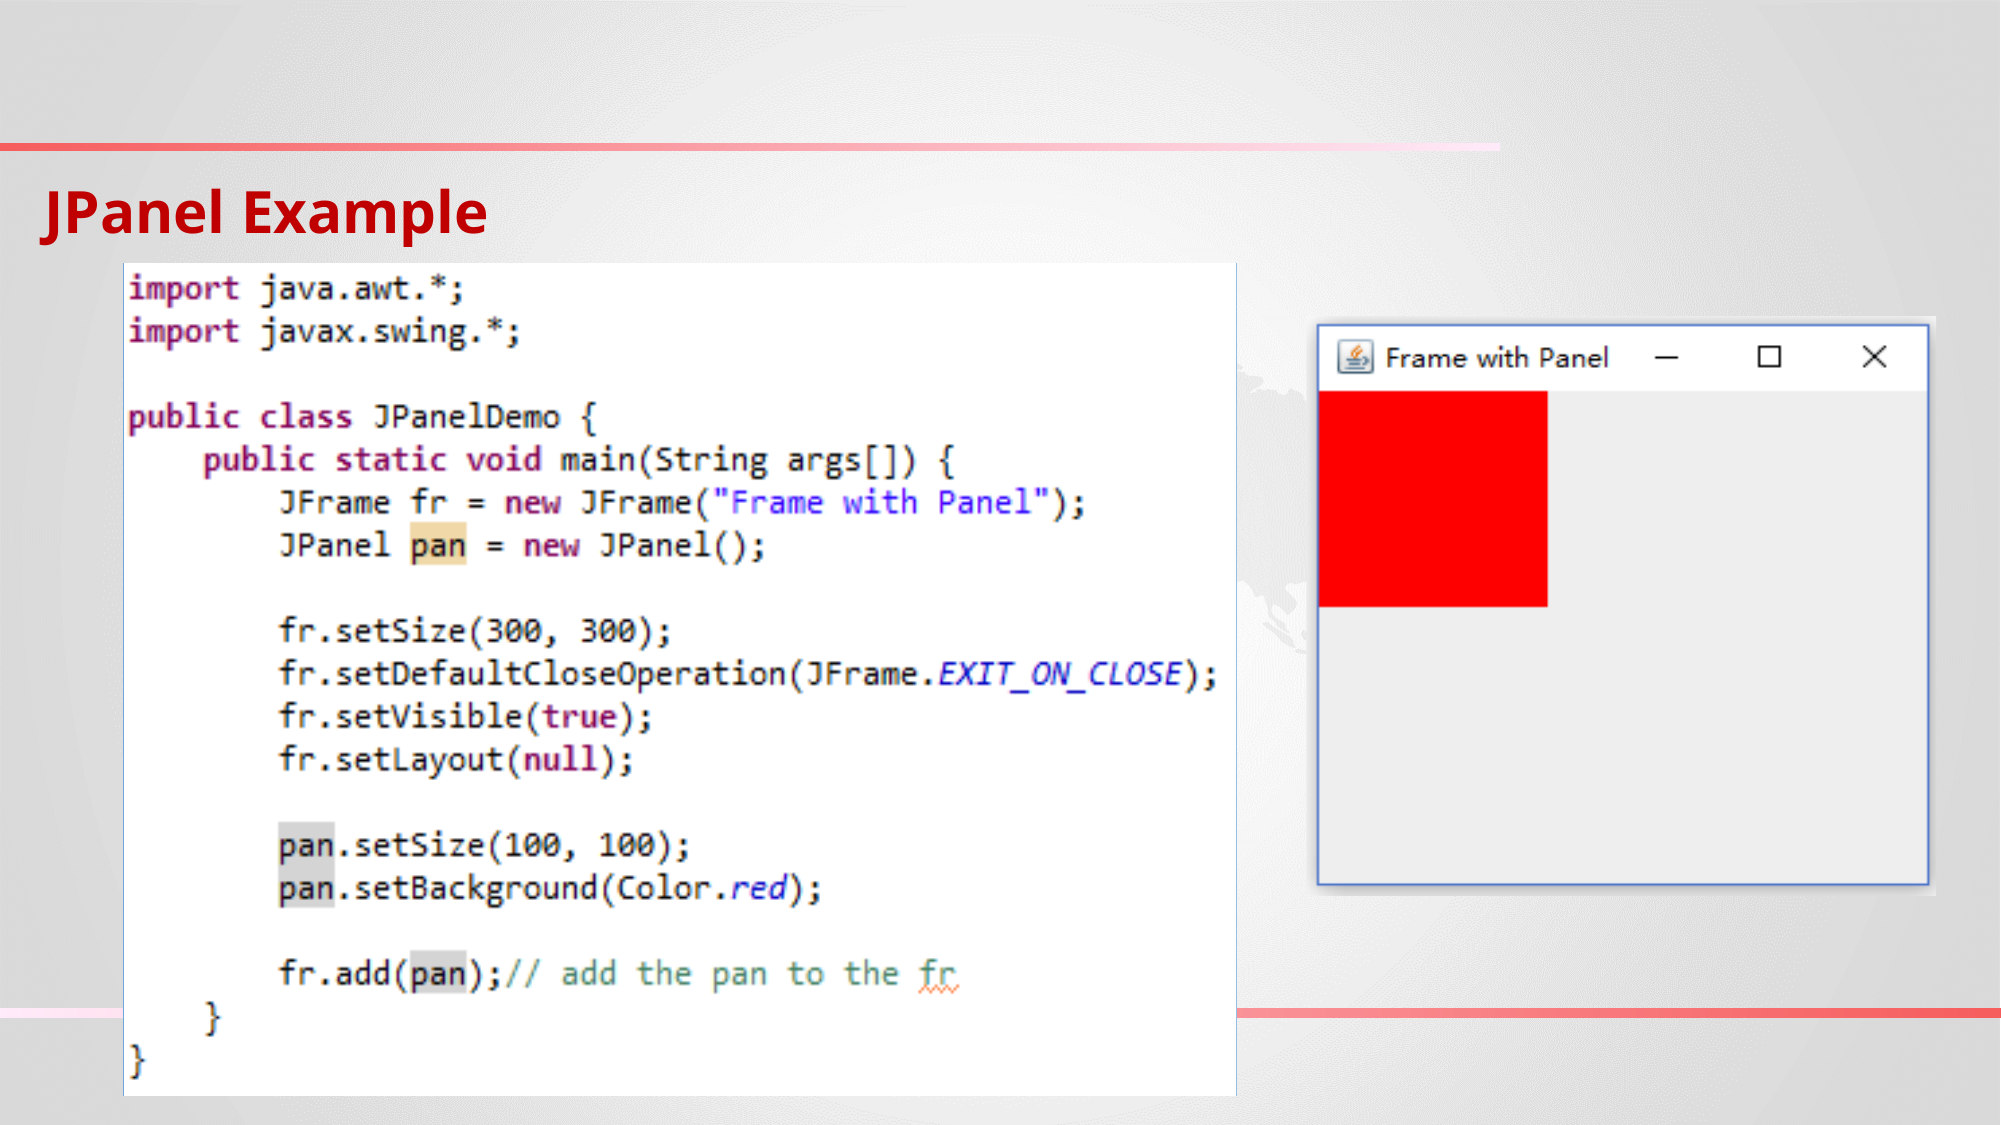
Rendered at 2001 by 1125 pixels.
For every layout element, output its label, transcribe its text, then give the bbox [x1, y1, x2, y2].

text_box JPanel Example [29, 174, 1966, 896]
text_box [1237, 1007, 2000, 1018]
picture [0, 0, 2000, 1007]
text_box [1306, 316, 1937, 897]
text_box [0, 1007, 123, 1018]
picture [0, 1018, 2000, 1125]
text_box [0, 142, 1501, 152]
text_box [123, 263, 1237, 1096]
